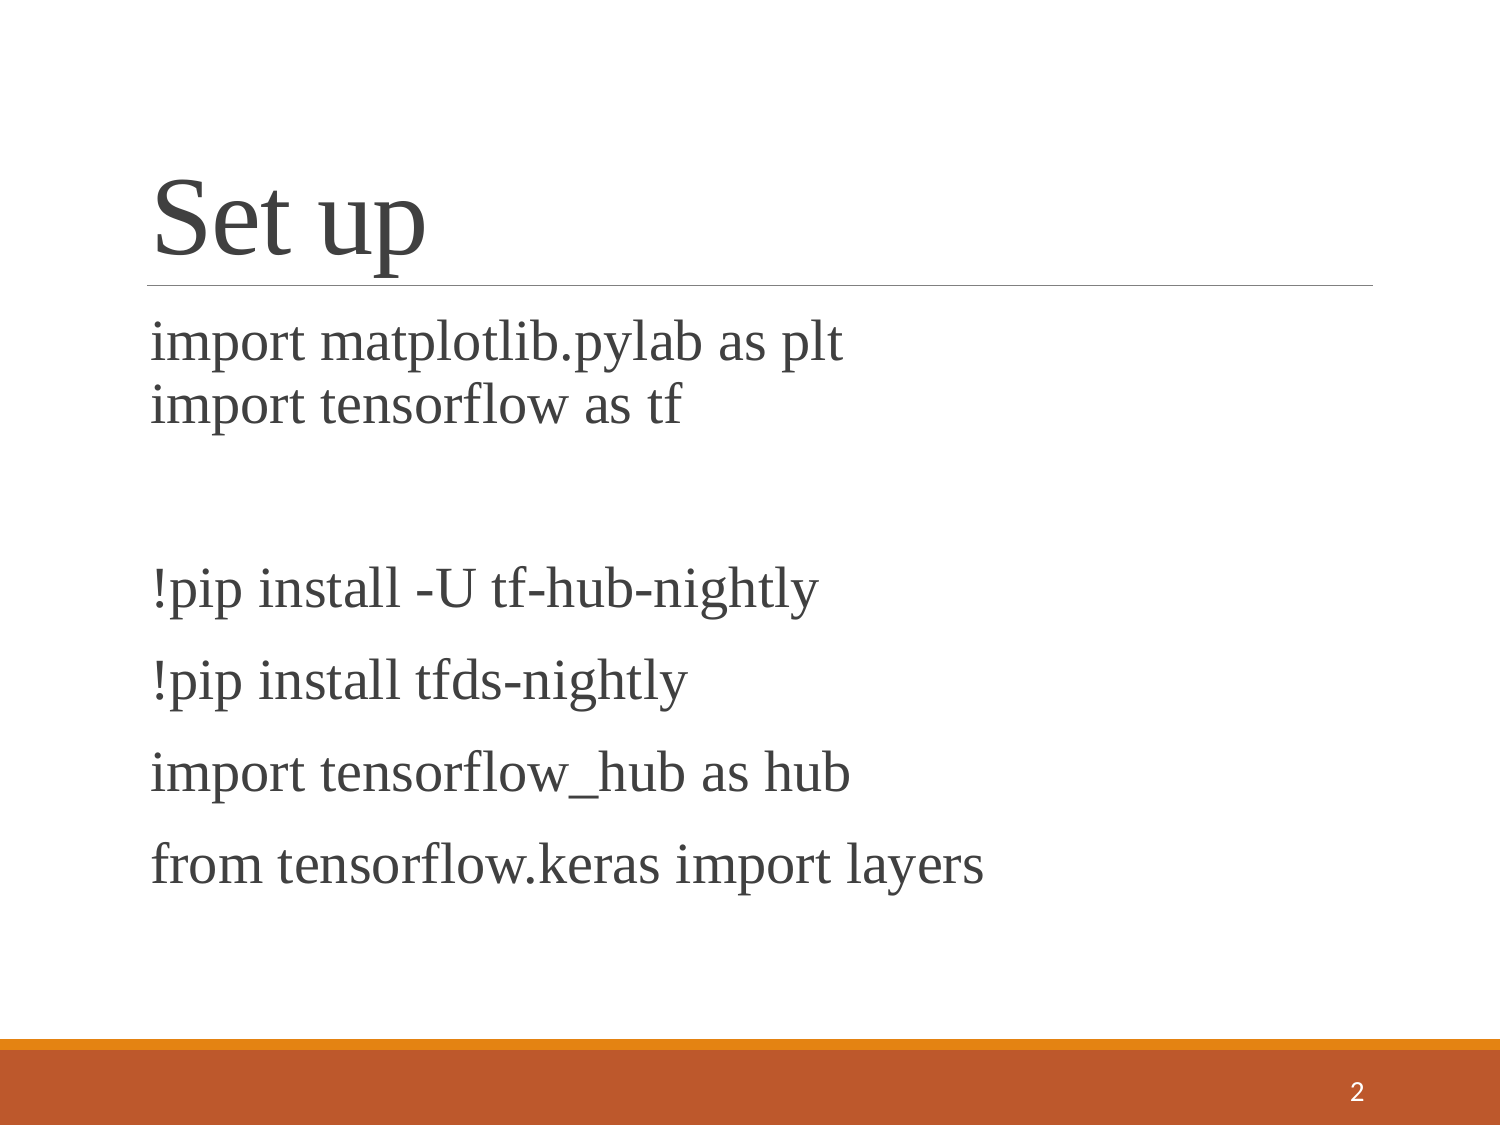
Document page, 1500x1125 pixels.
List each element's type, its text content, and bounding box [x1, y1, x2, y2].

slide_number 1 [1218, 1059, 1380, 1120]
title Set up [135, 47, 1373, 285]
list import matplotlib.pylab as plt import tensorflow as tf !pip install -U tf-hub-nightly !pip install tfds-nightly import tensorflow_hub as hub from tensorflow.keras import layers [135, 302, 1373, 963]
